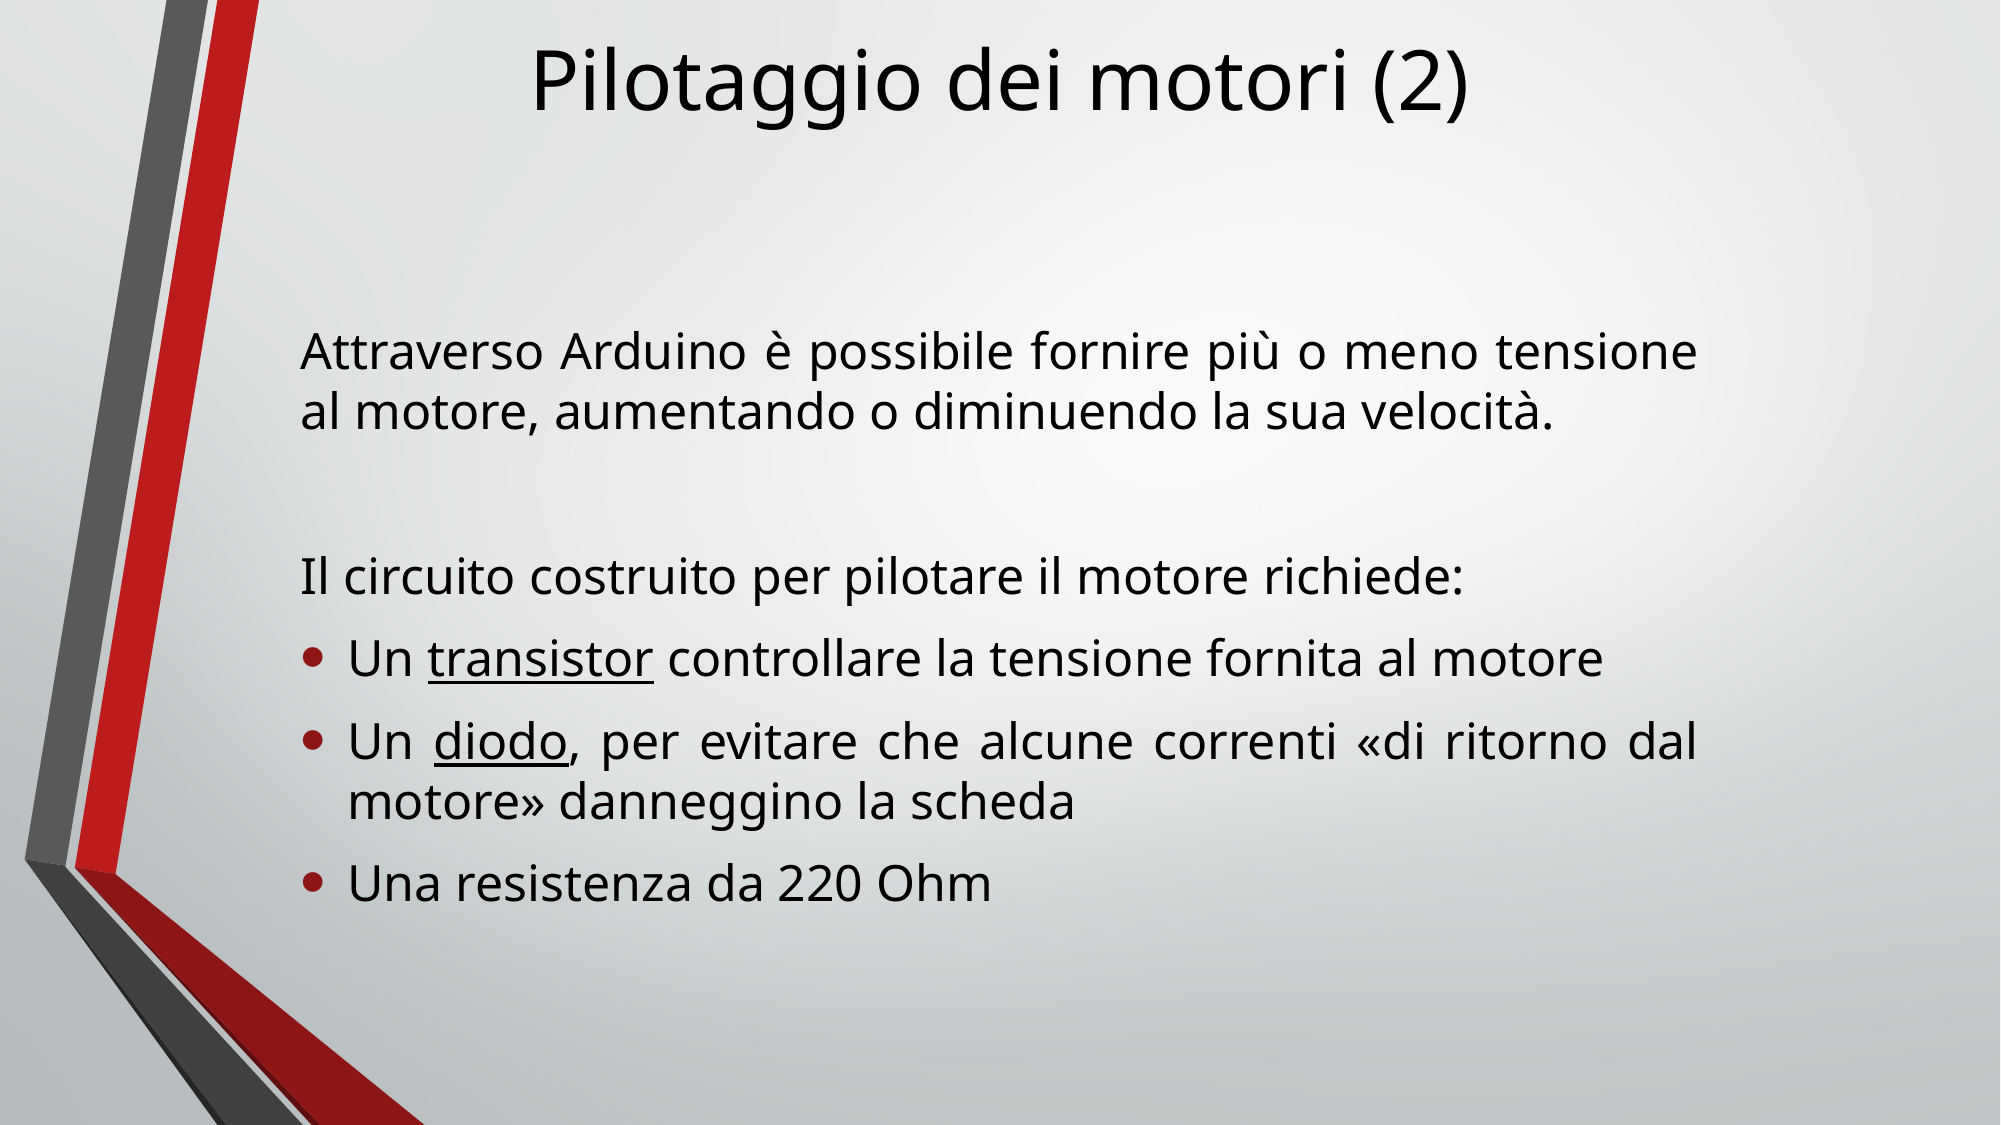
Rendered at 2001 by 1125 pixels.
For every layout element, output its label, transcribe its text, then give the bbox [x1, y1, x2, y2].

list Attraverso Arduino è possibile fornire più o meno tensione al motore, aumentando o diminuendo la sua velocità. Il circuito costruito per pilotare il motore richiede: Un transistor controllare la tensione fornita al motore Un diodo, per evitare che alcune correnti «di ritorno dal motore» danneggino la scheda Una resistenza da 220 Ohm [285, 184, 1715, 1047]
title Pilotaggio dei motori (2) [324, 0, 1675, 155]
